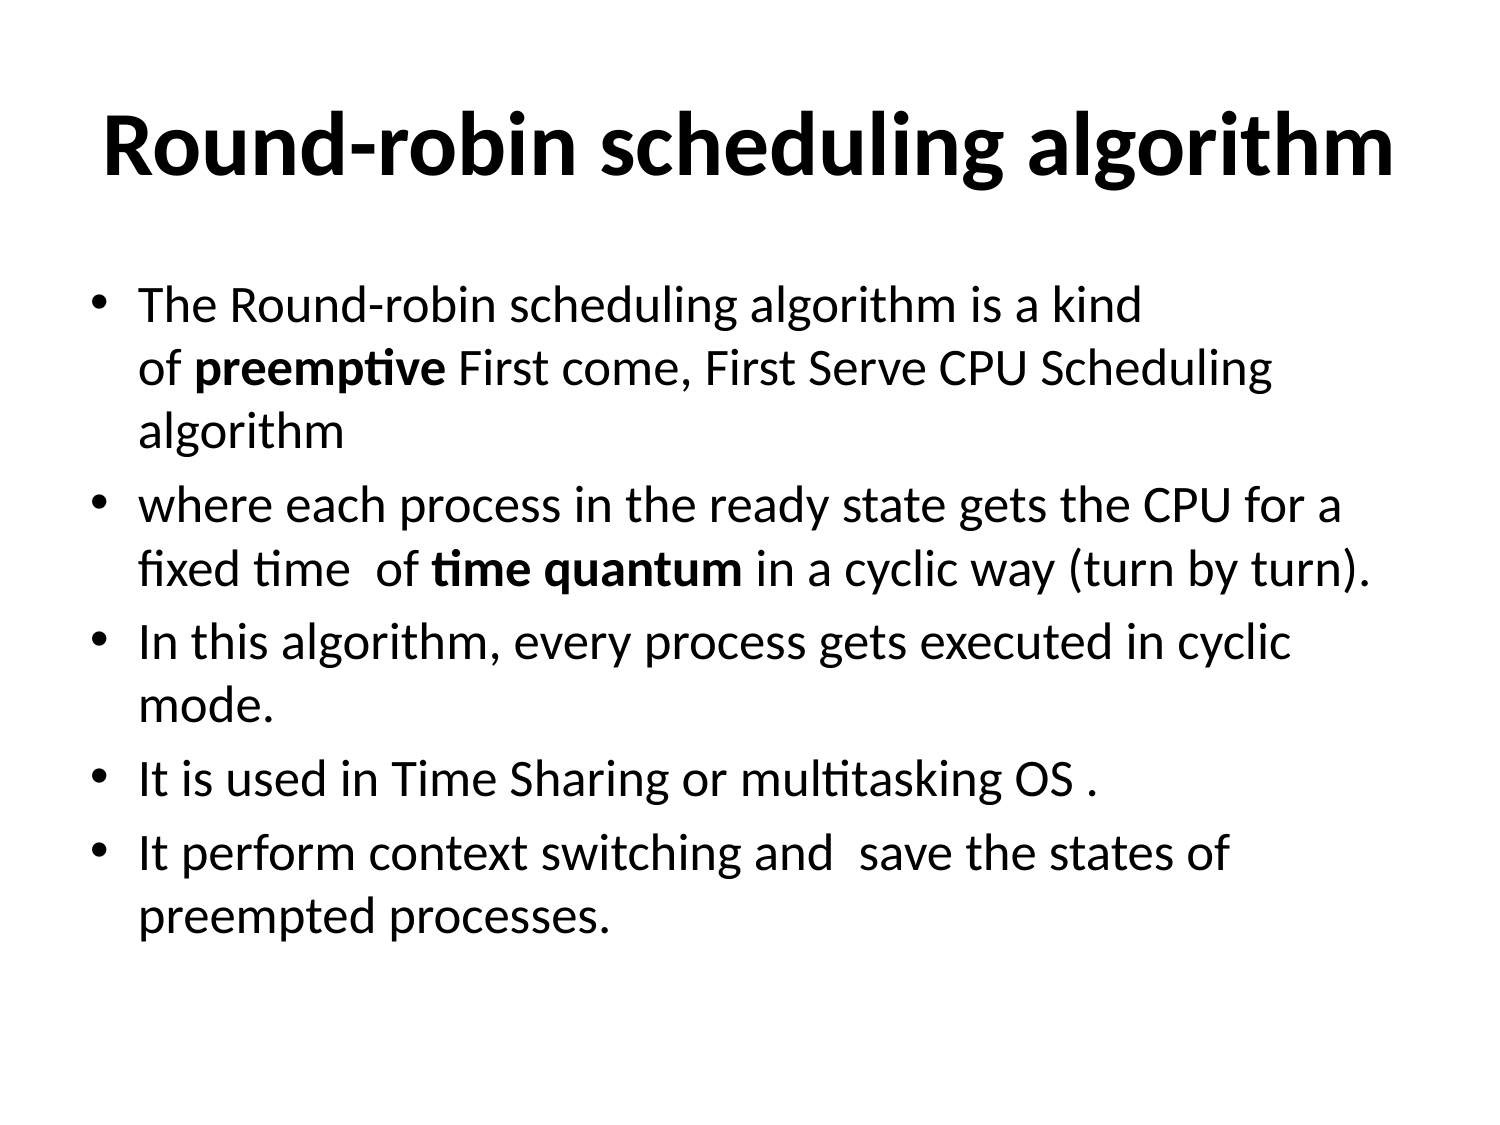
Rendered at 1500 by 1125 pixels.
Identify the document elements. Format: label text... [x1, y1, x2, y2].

list The Round-robin scheduling algorithm is a kind of preemptive First come, First Serve CPU Scheduling algorithm where each process in the ready state gets the CPU for a fixed time of time quantum in a cyclic way (turn by turn). In this algorithm, every process gets executed in cyclic mode. It is used in Time Sharing or multitasking OS . It perform context switching and save the states of preempted processes. [75, 262, 1425, 1005]
title Round-robin scheduling algorithm [75, 45, 1425, 233]
